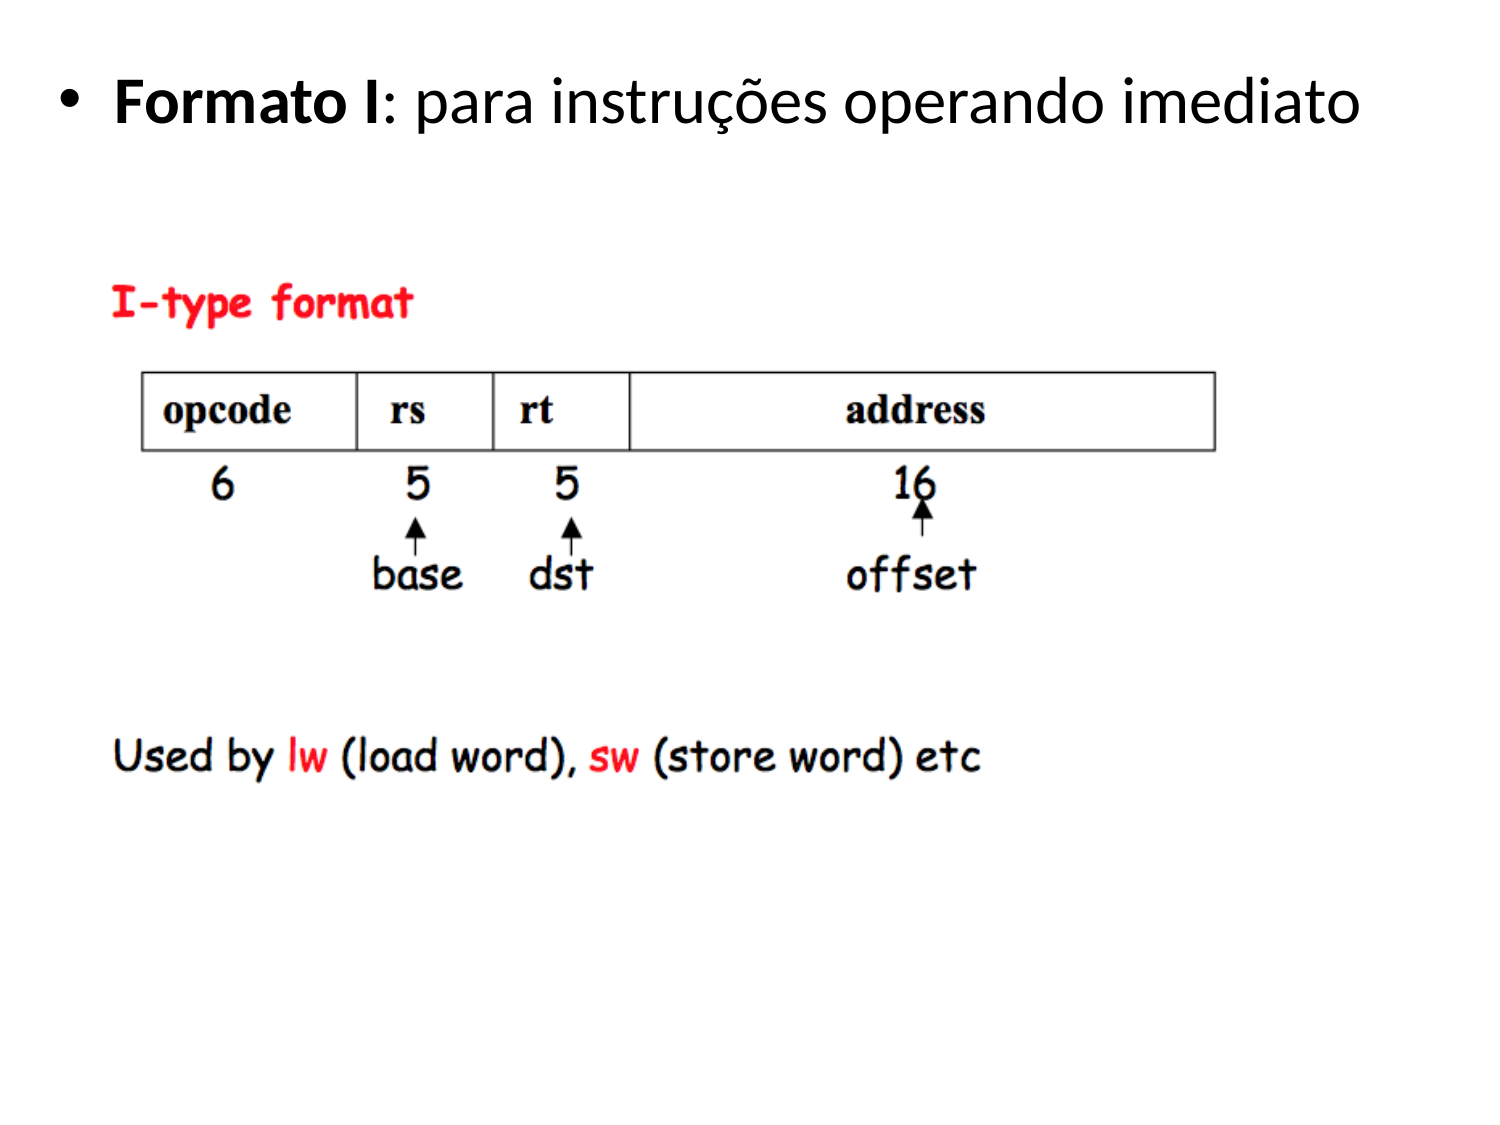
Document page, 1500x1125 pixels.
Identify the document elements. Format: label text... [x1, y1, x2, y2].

picture [93, 260, 1247, 800]
list Formato I: para instruções operando imediato [43, 49, 1500, 793]
